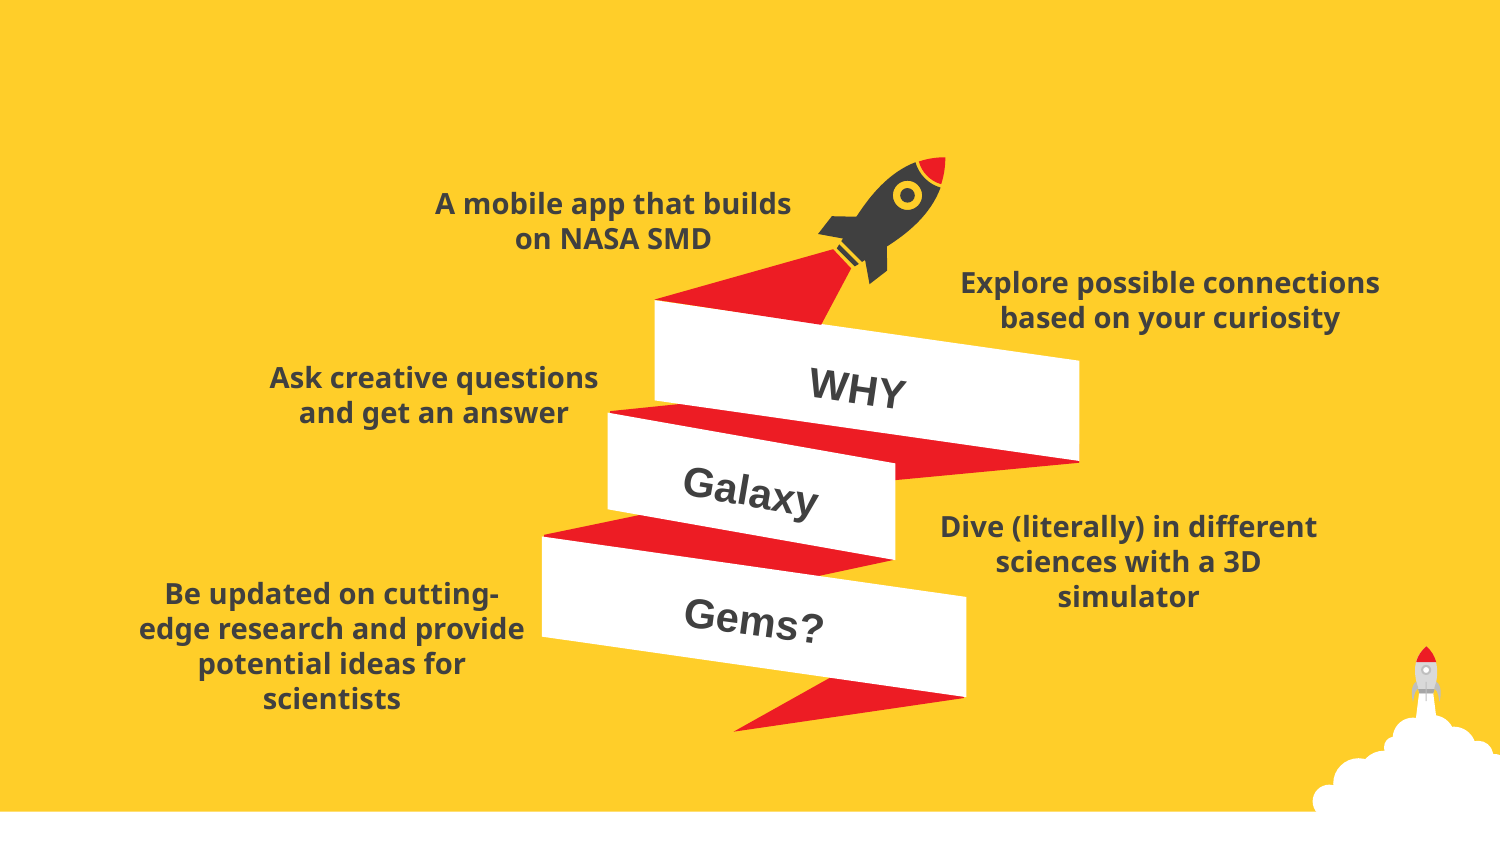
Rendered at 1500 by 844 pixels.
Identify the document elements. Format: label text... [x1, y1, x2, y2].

text_box Explore possible connections based on your curiosity [1085, 256, 1400, 342]
text_box Be updated on cutting-edge research and provide potential ideas for scientists [123, 568, 536, 723]
text_box A mobile app that builds on NASA SMD [411, 177, 816, 263]
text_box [541, 249, 1080, 732]
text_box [855, 135, 934, 247]
text_box Ask creative questions and get an answer [226, 351, 536, 437]
text_box Dive (literally) in different sciences with a 3D simulator [1085, 501, 1338, 621]
